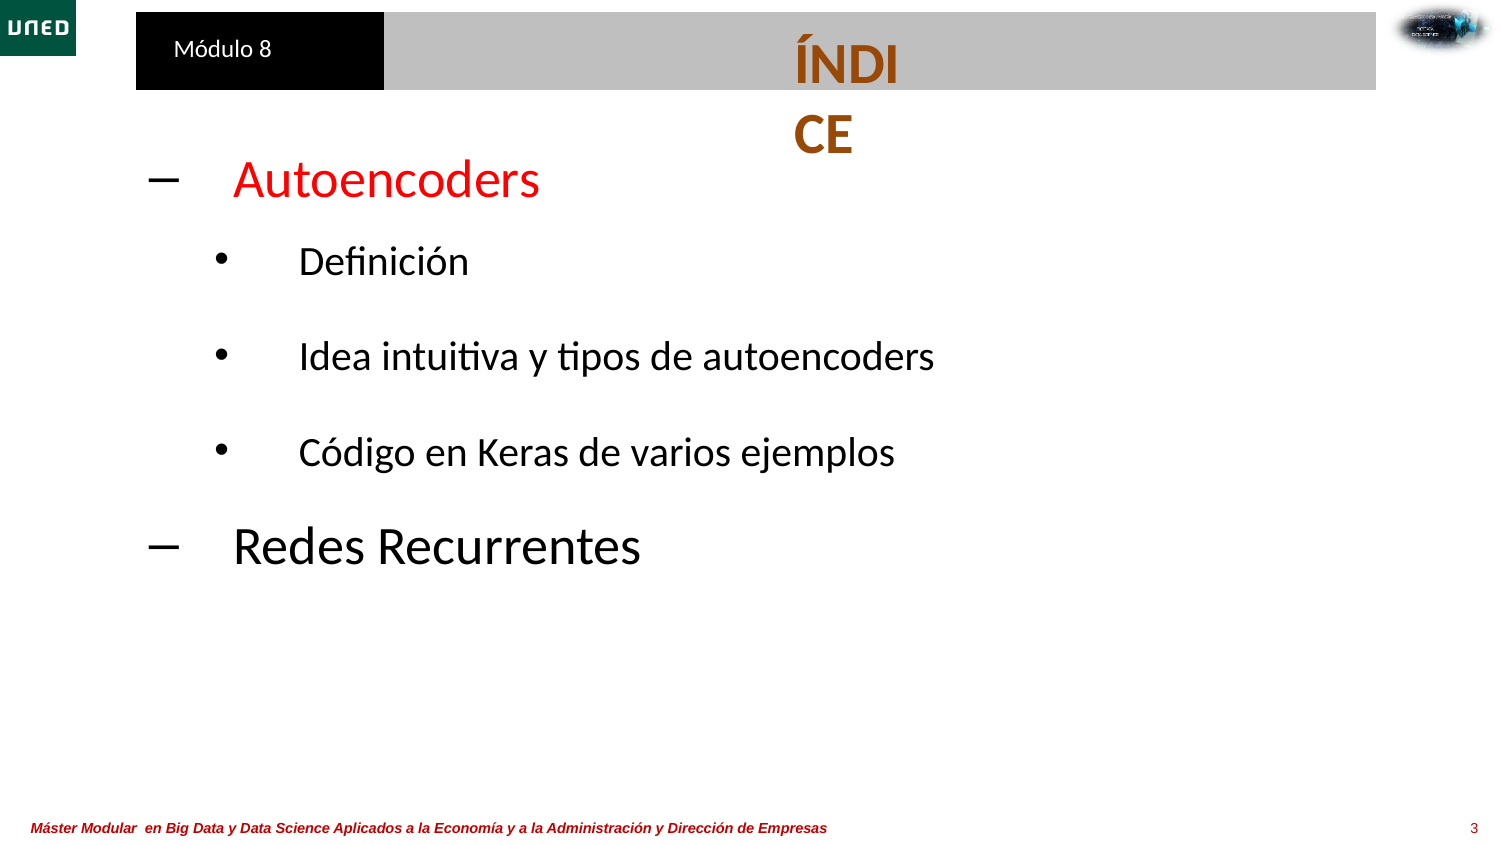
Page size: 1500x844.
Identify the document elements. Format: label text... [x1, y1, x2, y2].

text_box Índice [779, 17, 945, 91]
picture [0, 0, 76, 56]
picture [1384, 0, 1500, 58]
text_box Autoencoders Definición​ Idea intuitiva y tipos de autoencoders​ Código en Keras de varios ejemplos Redes Recurrentes [59, 136, 1447, 798]
